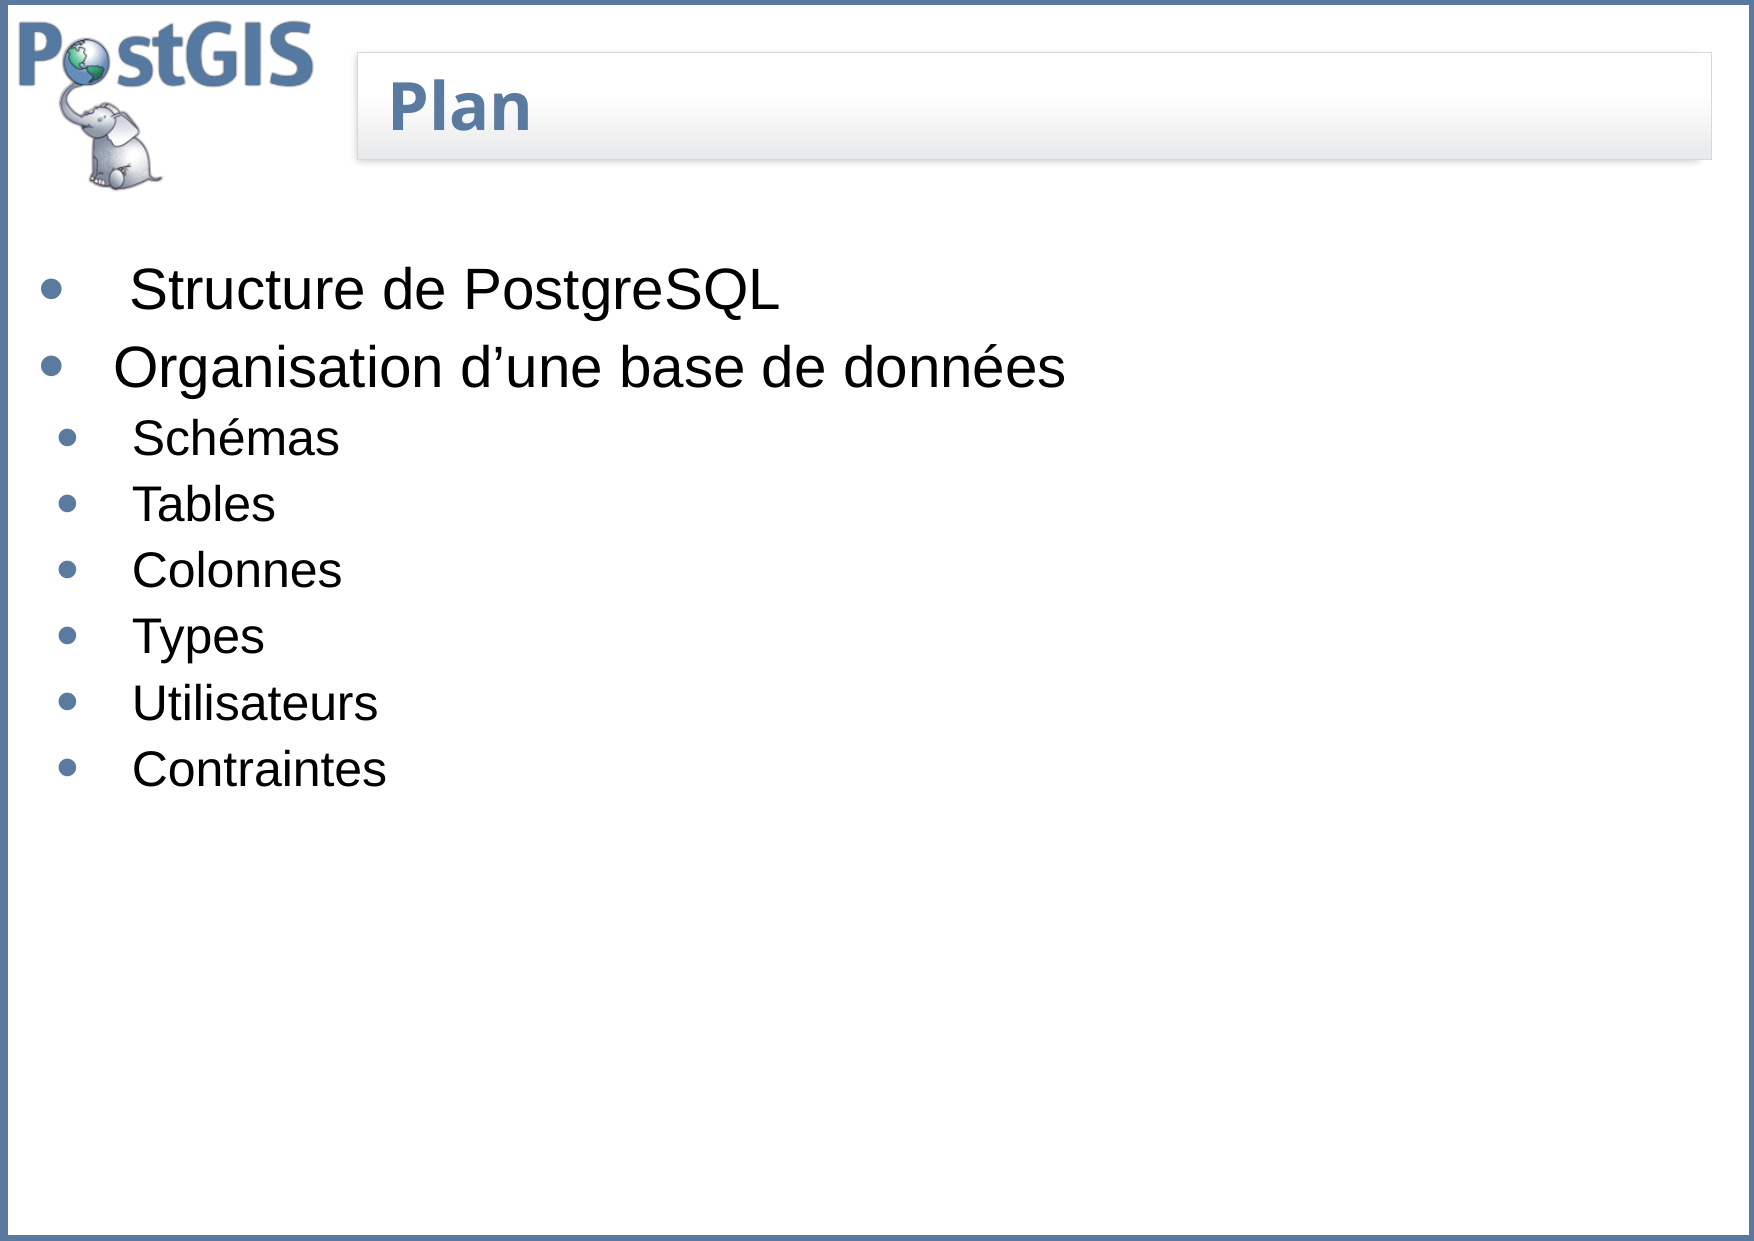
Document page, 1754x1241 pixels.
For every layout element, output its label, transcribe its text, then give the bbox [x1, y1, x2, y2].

title Plan [357, 52, 1712, 160]
picture [14, 17, 317, 196]
list Structure de PostgreSQL Organisation d’une base de données Schémas Tables Colonnes Types Utilisateurs Contraintes [38, 253, 1710, 1199]
